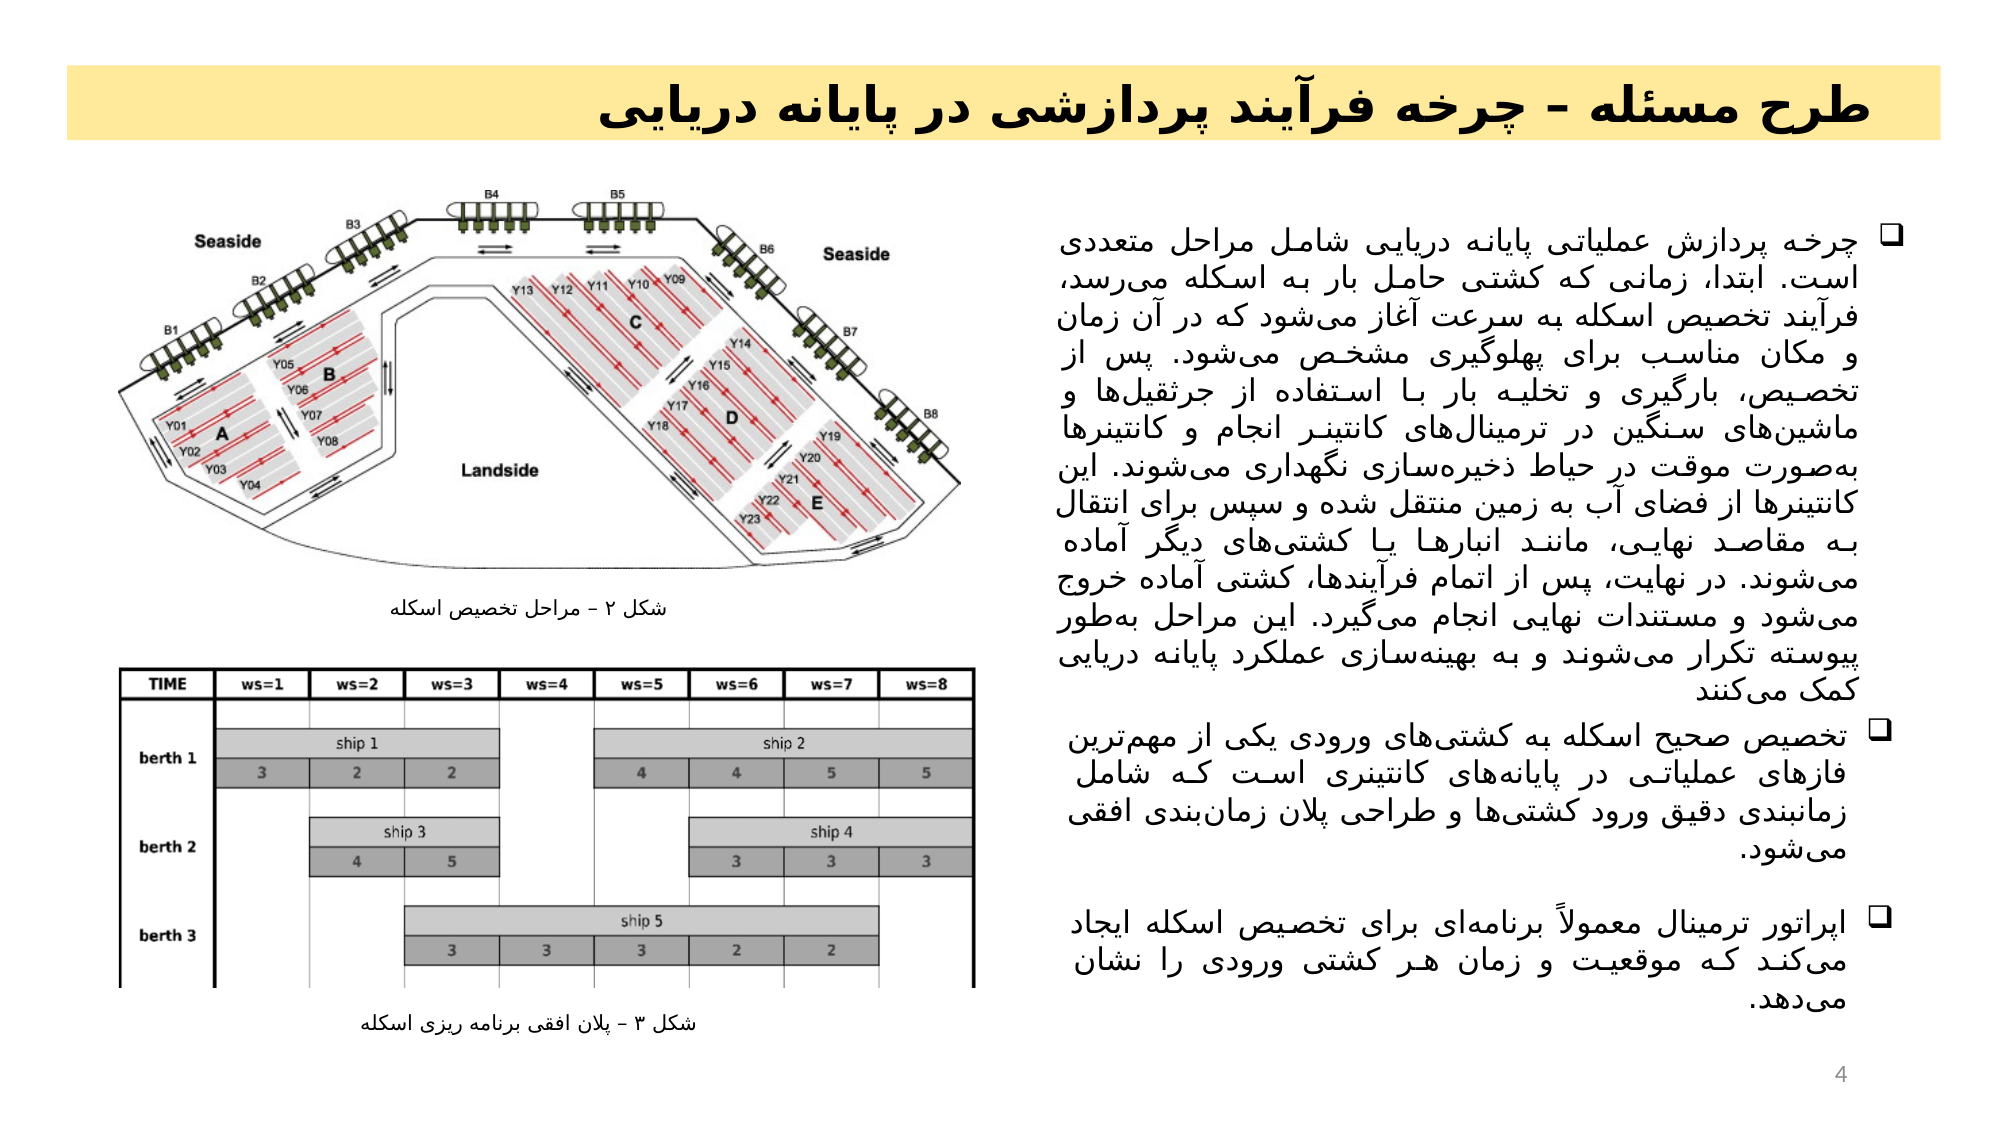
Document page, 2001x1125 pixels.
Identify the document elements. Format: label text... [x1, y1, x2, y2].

text_box طرح مسئله – چرخه فرآیند پردازشی در پایانه دریایی [67, 65, 1941, 141]
picture [118, 666, 977, 988]
text_box شکل ۳ – پلان افقی برنامه ریزی اسکله [260, 1002, 798, 1043]
text_box شکل ۲ – مراحل تخصیص اسکله [260, 587, 798, 628]
slide_number 4 [1412, 1042, 1863, 1103]
text_box چرخه پردازش عملیاتی پایانه دریایی شامل مراحل متعددی است. ابتدا، زمانی که کشتی حامل بار به اسکله می‌رسد، فرآیند تخصیص اسکله به سرعت آغاز می‌شود که در آن زمان و مکان مناسب برای پهلوگیری مشخص می‌شود. پس از تخصیص، بارگیری و تخلیه بار با استفاده از جرثقیل‌ها و ماشین‌های سنگین در ترمینال‌های کانتینر انجام و کانتینرها به‌صورت موقت در حیاط ذخیره‌سازی نگهداری می‌شوند. این کانتینرها از فضای آب به زمین منتقل شده و سپس برای انتقال به مقاصد نهایی، مانند انبارها یا کشتی‌های دیگر آماده می‌شوند. در نهایت، پس از اتمام فرآیندها، کشتی آماده خروج می‌شود و مستندات نهایی انجام می‌گیرد. این مراحل به‌طور پیوسته تکرار می‌شوند و به بهینه‌سازی عملکرد پایانه دریایی کمک می‌کنند [1039, 212, 1921, 715]
text_box تخصیص صحیح اسکله به کشتی‌های ورودی یکی از مهم‌ترین فازهای عملیاتی در پایانه‌های کانتینری است که شامل زمانبندی دقیق ورود کشتی‌ها و طراحی پلان زمان‌بندی افقی می‌شود. اپراتور ترمینال معمولاً برنامه‌ای برای تخصیص اسکله ایجاد می‌کند که موقعیت و زمان هر کشتی ورودی را نشان می‌دهد. [1051, 707, 1910, 1022]
picture [118, 190, 961, 569]
